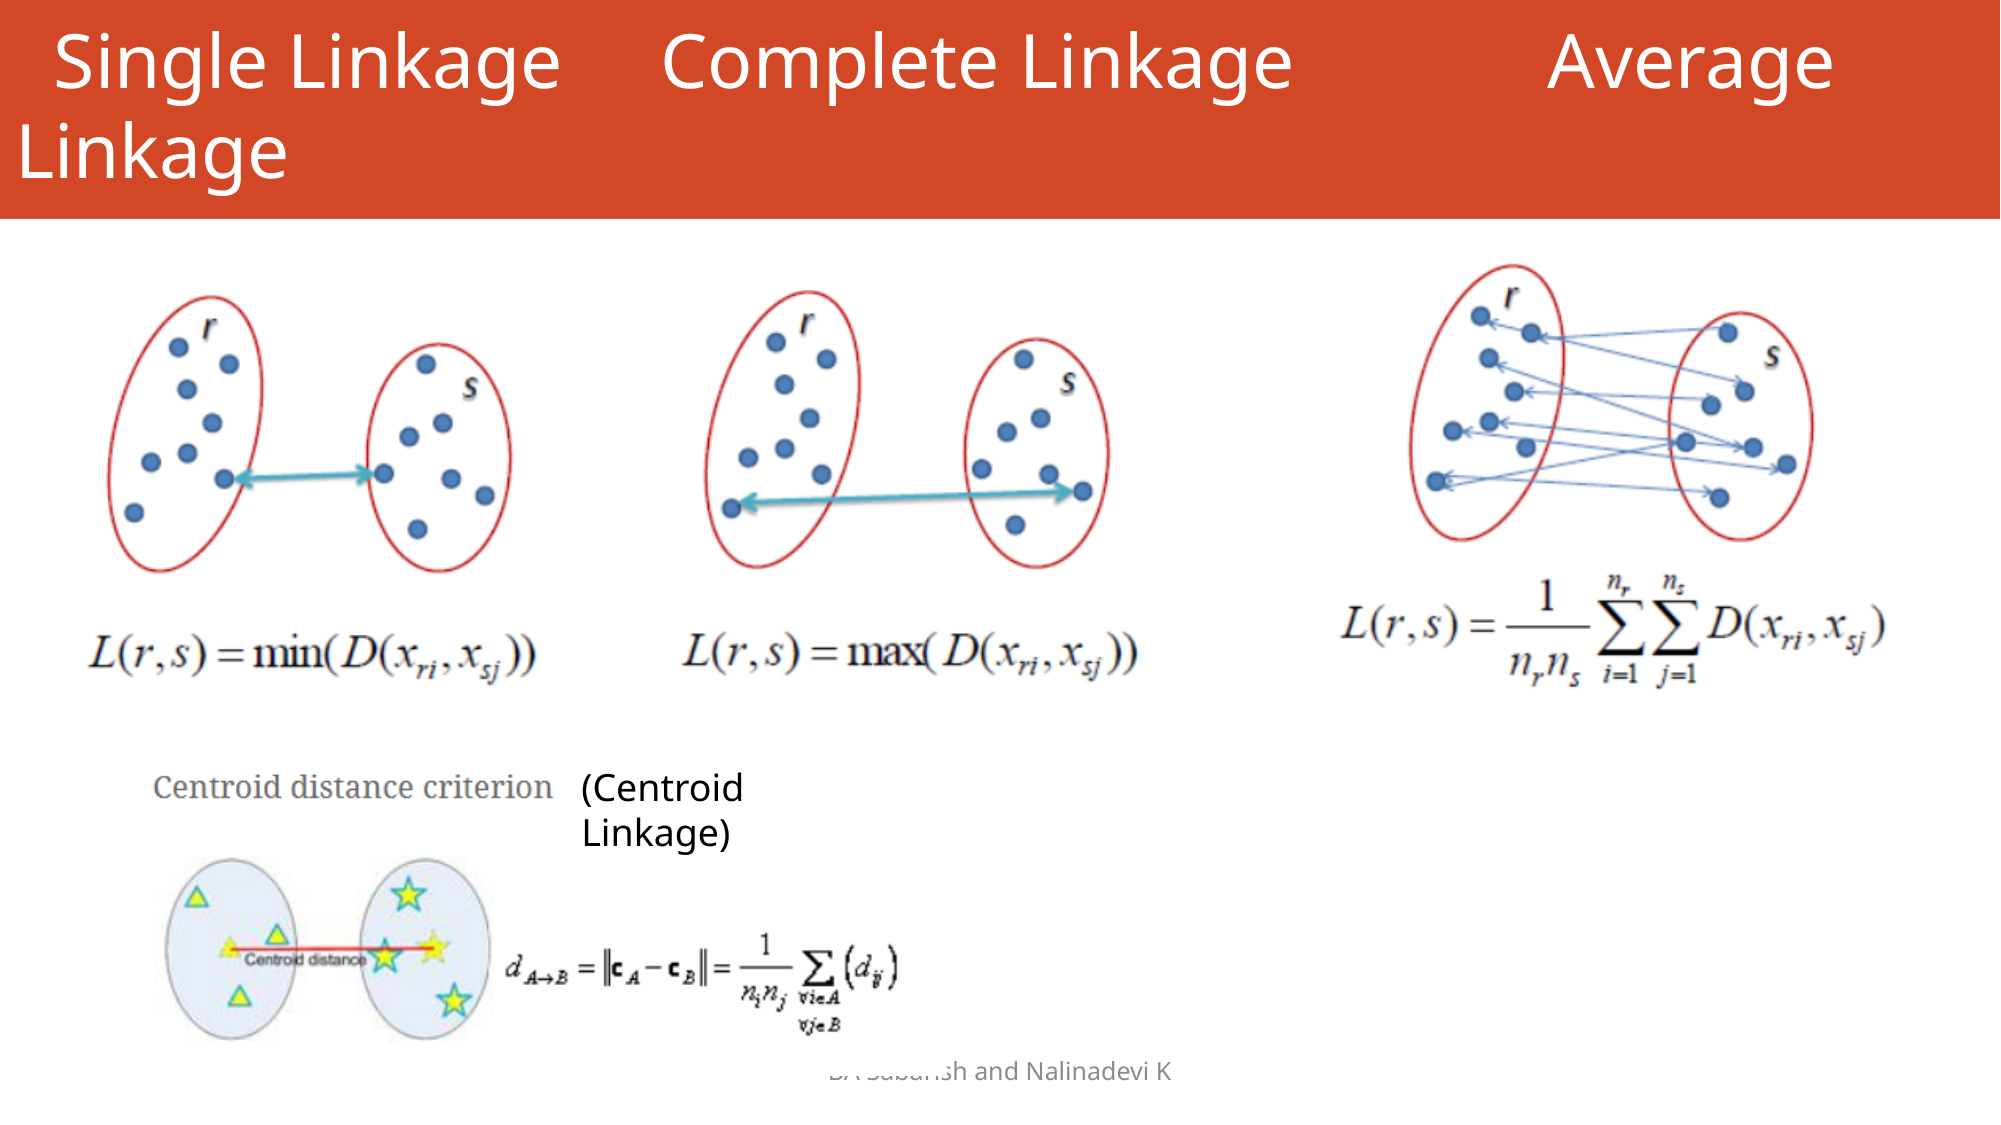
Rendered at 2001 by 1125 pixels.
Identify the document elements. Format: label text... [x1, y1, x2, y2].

footer BA Sabarish and Nalinadevi K [762, 1042, 1238, 1103]
picture [44, 280, 555, 695]
picture [1311, 233, 1956, 726]
picture [661, 290, 1231, 695]
picture [127, 756, 947, 1076]
title Single Linkage Complete Linkage Average Linkage [0, 0, 1987, 202]
